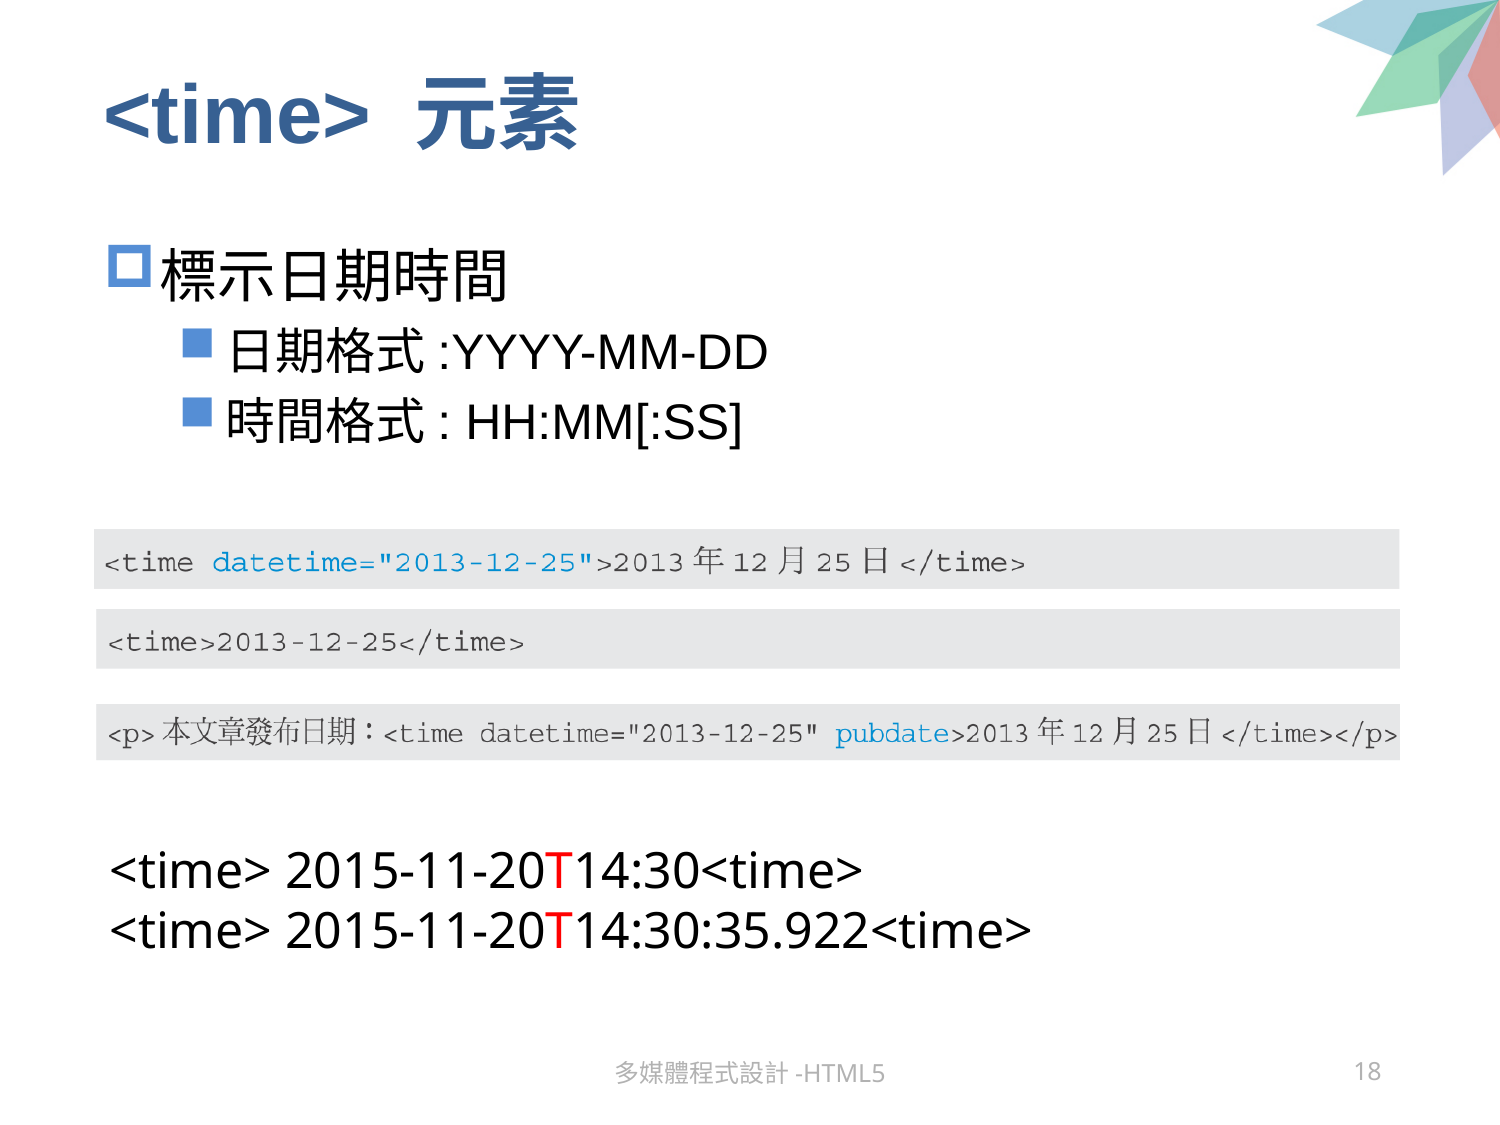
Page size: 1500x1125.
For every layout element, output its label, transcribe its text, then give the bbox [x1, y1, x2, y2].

slide_number 18 [1059, 1042, 1397, 1103]
list 標示日期時間 日期格式:YYYY-MM-DD 時間格式: HH:MM[:SS] [88, 231, 1397, 1024]
text_box <time> 2015-11-20T14:30<time> <time> 2015-11-20T14:30:35.922<time> [94, 830, 1093, 1026]
picture [0, 0, 1500, 1125]
title <time> 元素 [88, 7, 1397, 213]
footer 多媒體程式設計-HTML5 [496, 1042, 1004, 1103]
